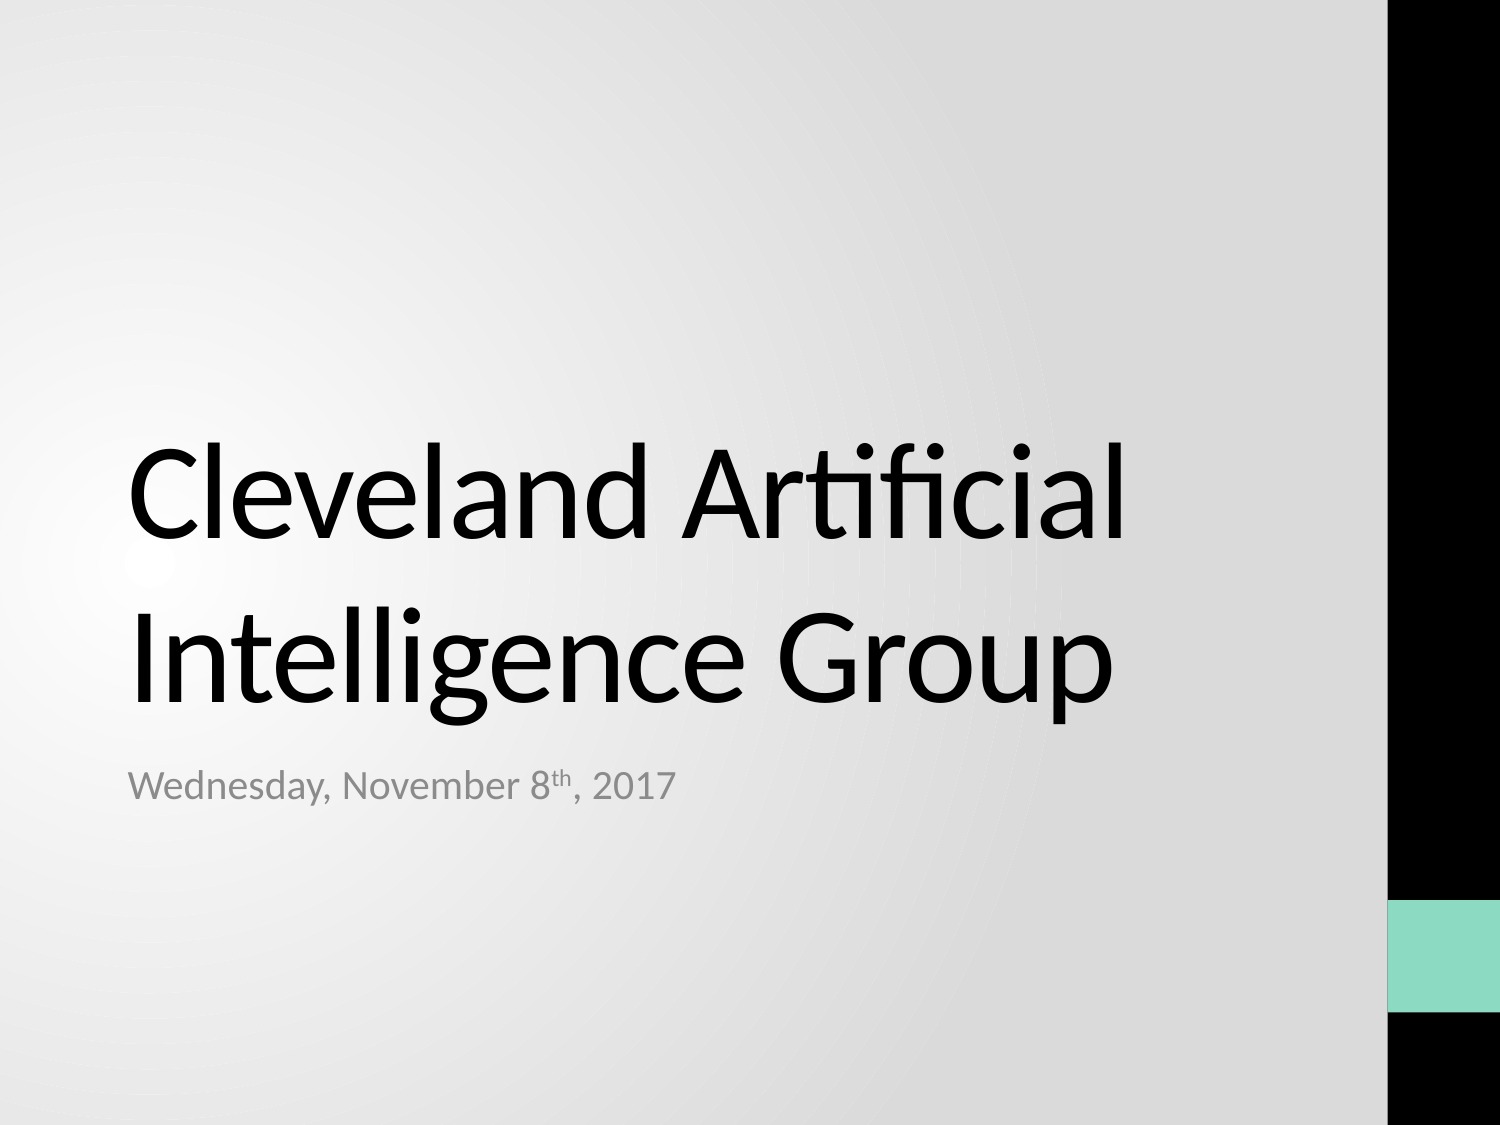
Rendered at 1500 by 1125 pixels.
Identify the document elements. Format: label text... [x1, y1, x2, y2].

title Cleveland Artificial Intelligence Group [112, 312, 1350, 738]
subtitle Wednesday, November 8th, 2017 [112, 750, 1173, 925]
